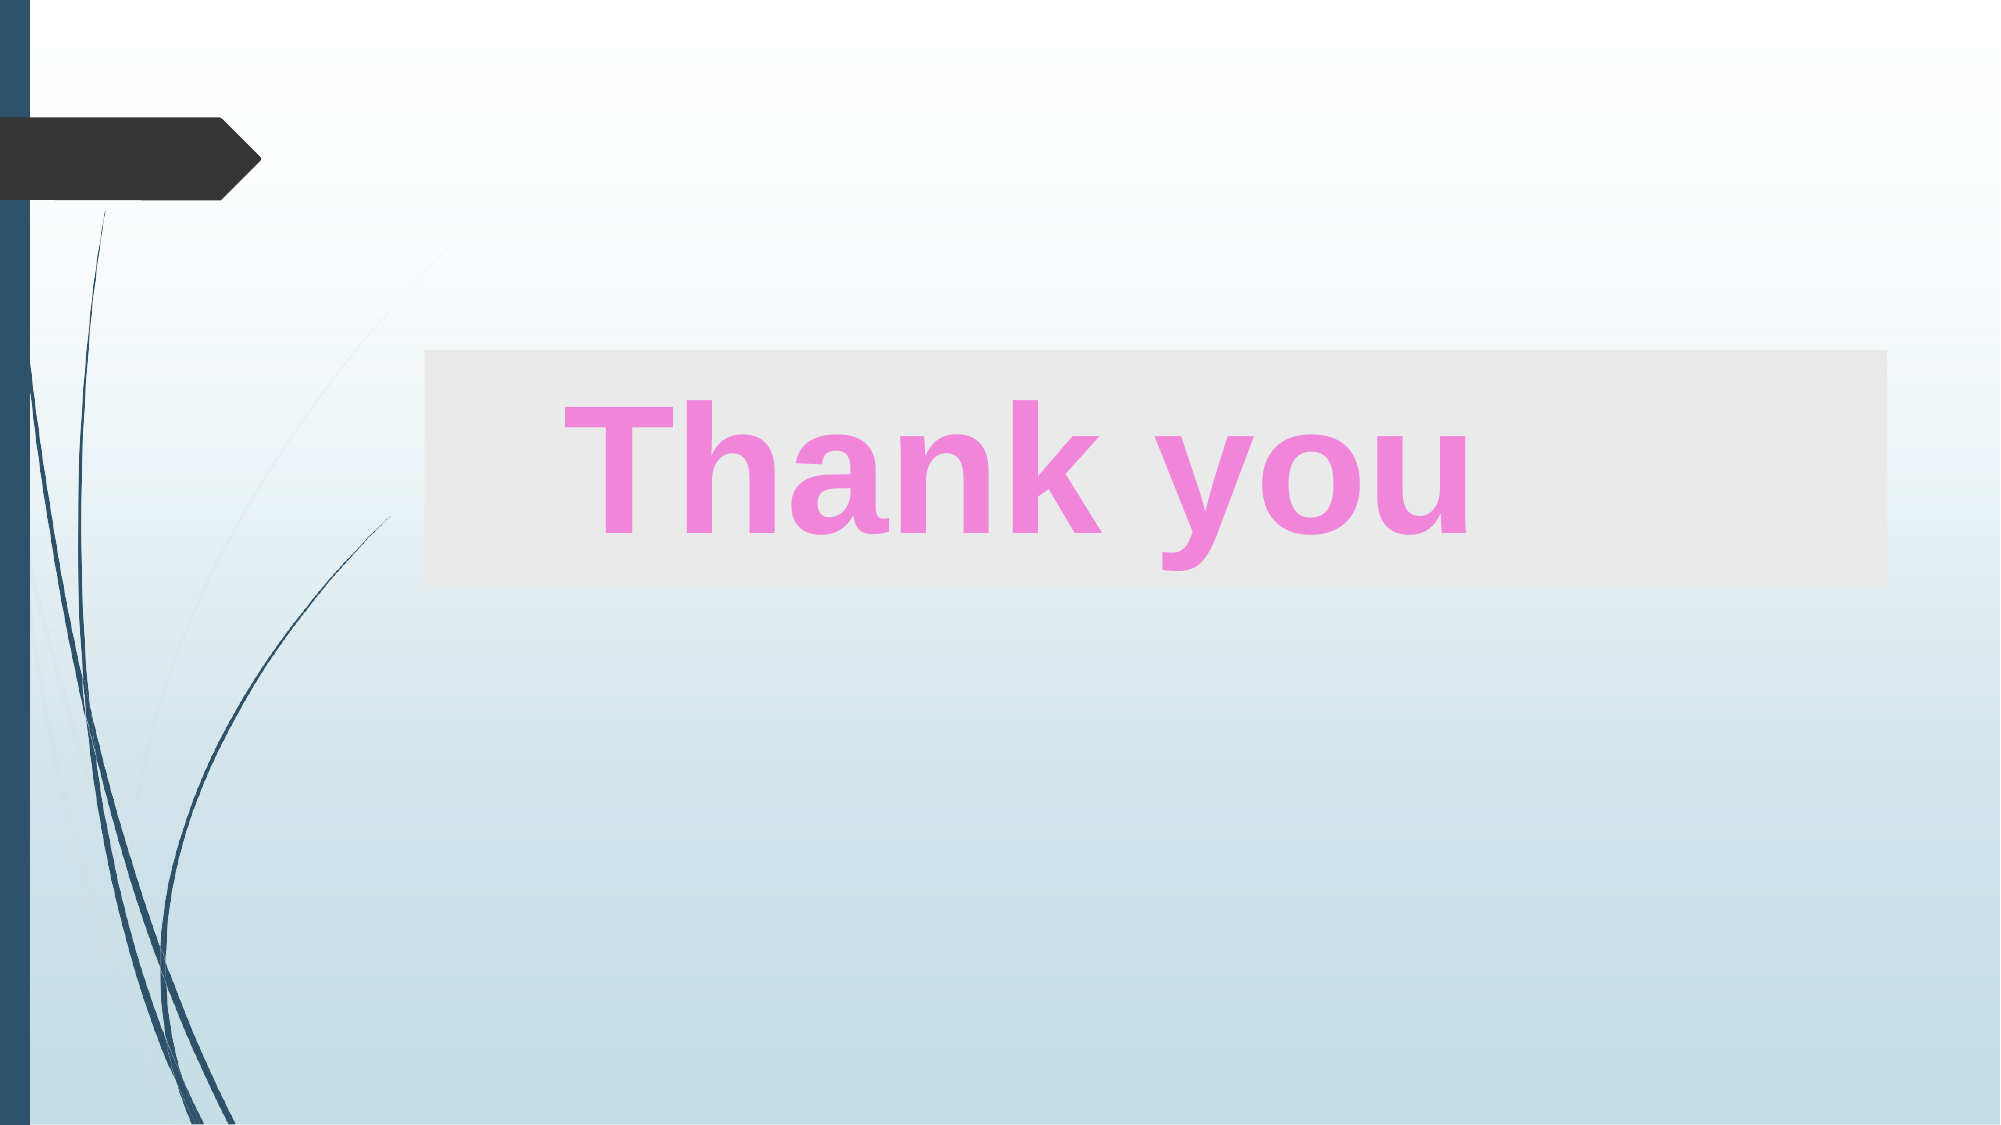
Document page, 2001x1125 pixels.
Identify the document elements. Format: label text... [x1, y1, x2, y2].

text_box [424, 349, 1888, 588]
title Thank you [563, 350, 1595, 573]
picture [30, 0, 2000, 1125]
